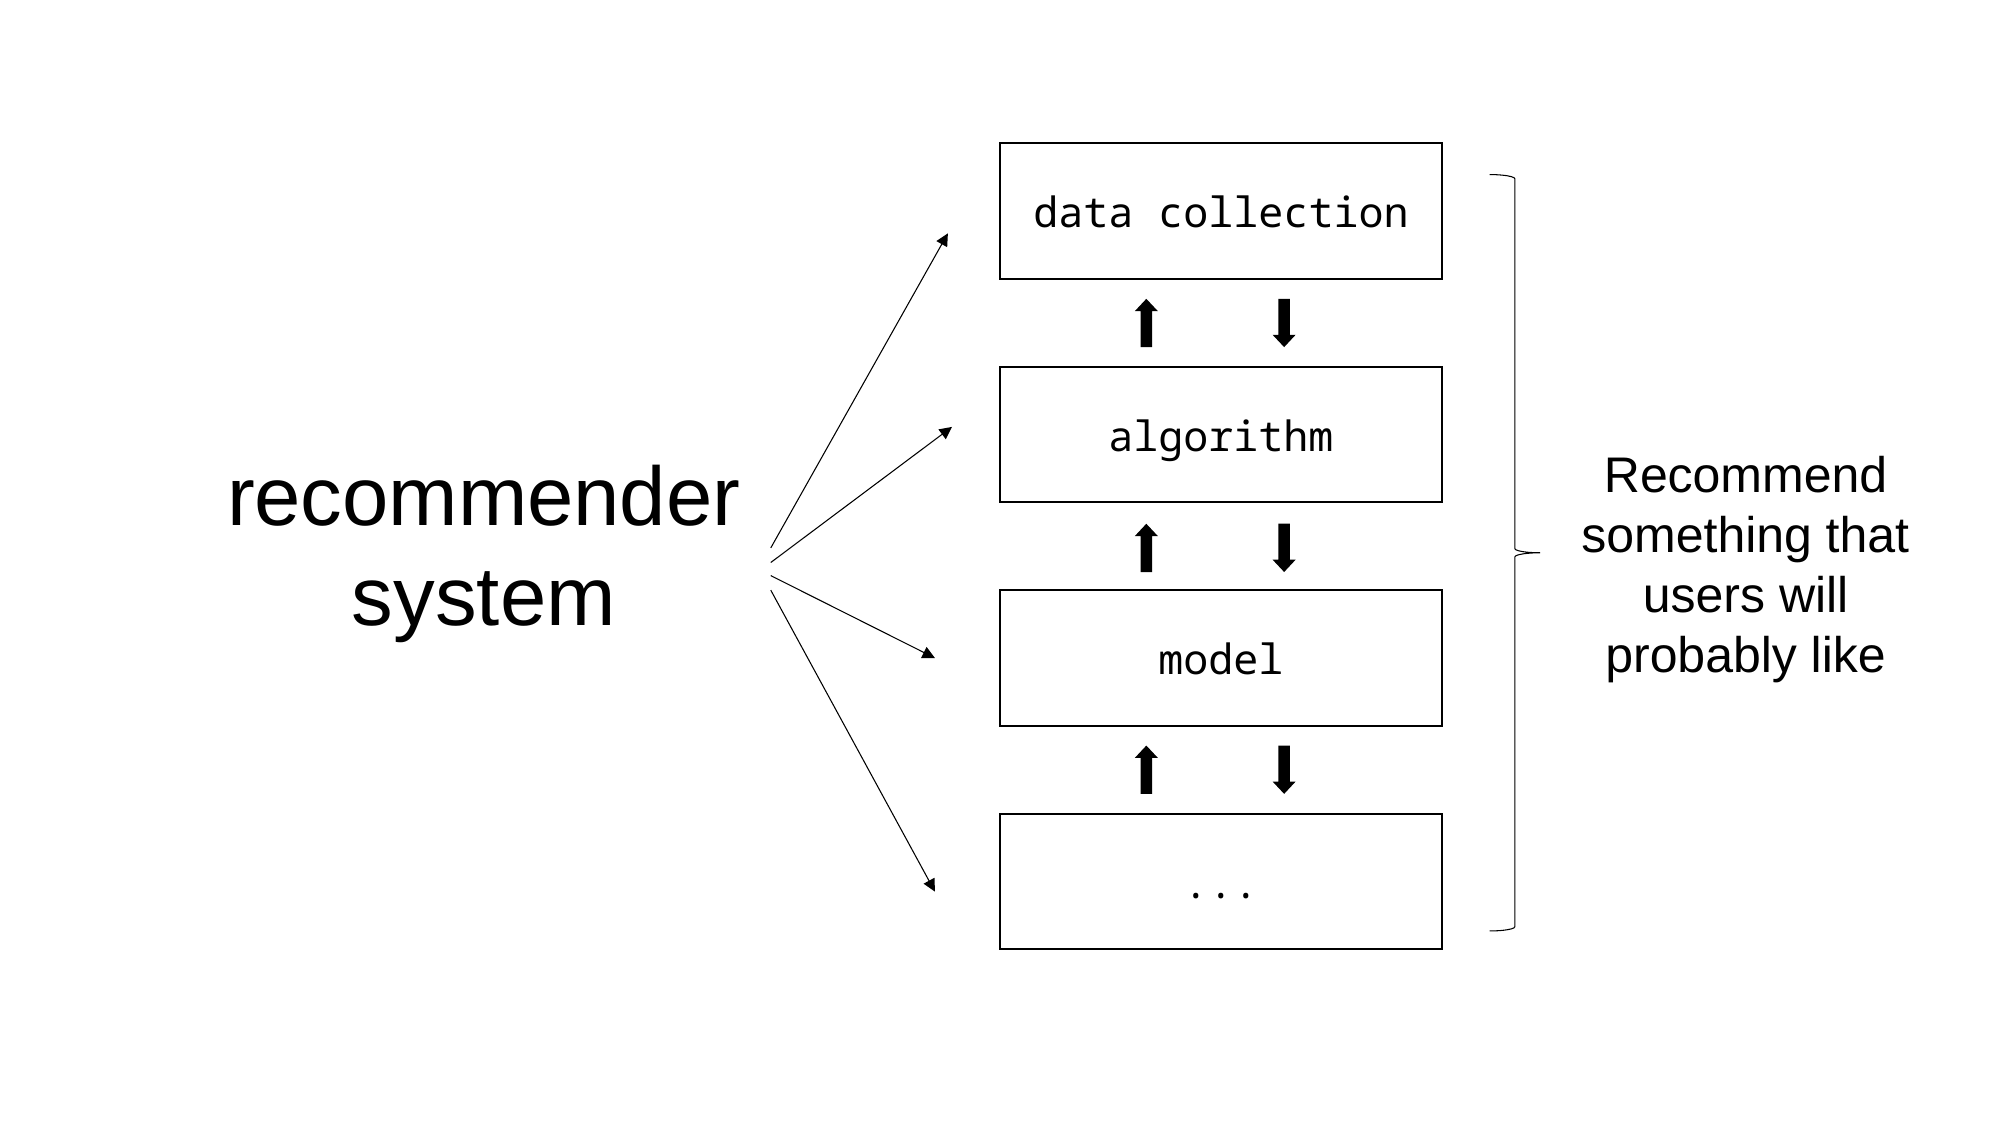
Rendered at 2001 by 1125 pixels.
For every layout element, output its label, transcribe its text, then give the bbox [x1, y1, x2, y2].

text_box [770, 590, 935, 892]
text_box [770, 233, 948, 426]
text_box data collection [999, 142, 1443, 280]
text_box recommender system [186, 434, 781, 650]
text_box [770, 575, 935, 590]
text_box algorithm [999, 366, 1443, 503]
text_box Recommend something that users will probably like [1556, 434, 1935, 690]
text_box [1270, 297, 1298, 349]
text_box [770, 426, 953, 563]
text_box [1489, 174, 1541, 932]
text_box model [999, 589, 1443, 727]
text_box [1270, 744, 1298, 796]
text_box [1270, 522, 1298, 574]
text_box ... [999, 813, 1443, 950]
text_box [1132, 522, 1161, 574]
text_box [1132, 744, 1161, 795]
text_box [1132, 297, 1161, 349]
